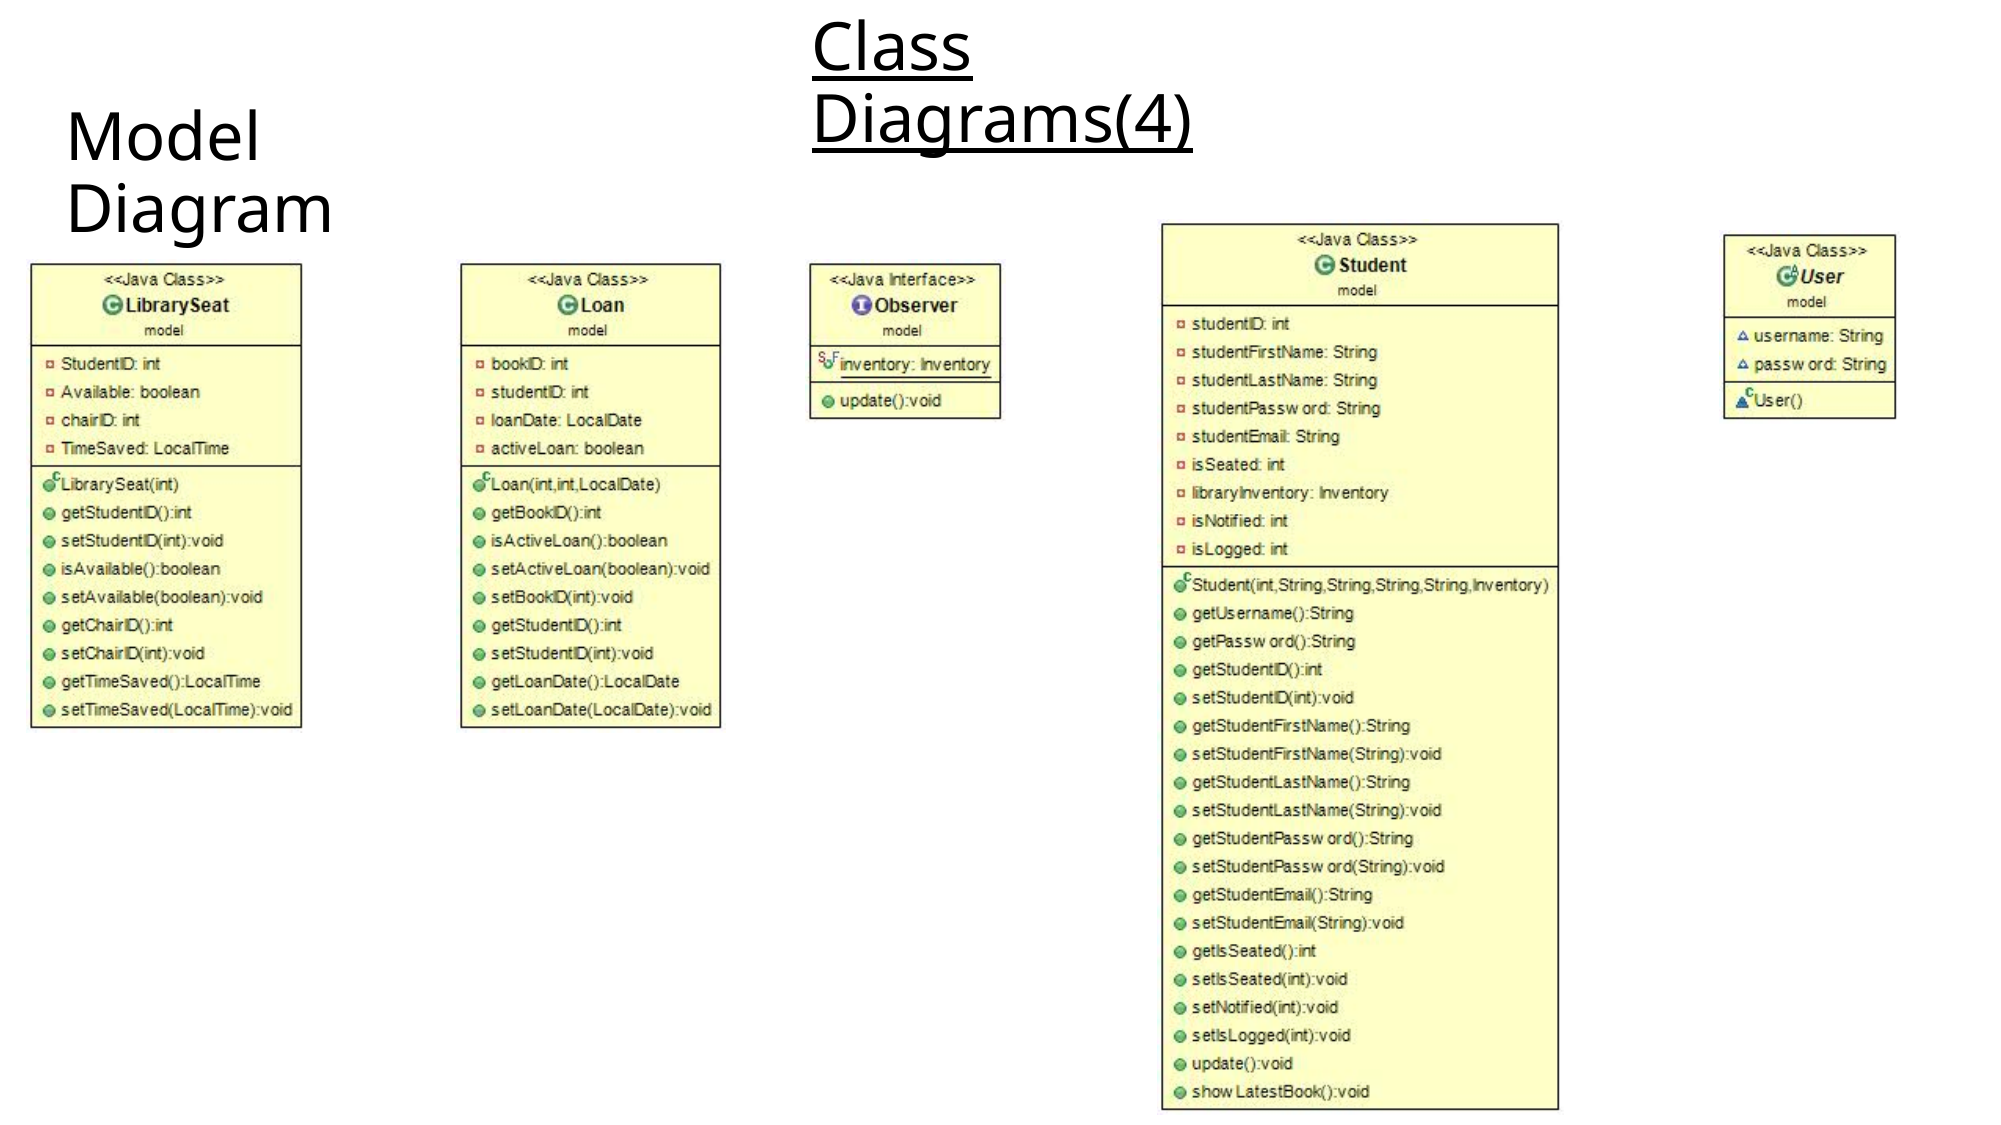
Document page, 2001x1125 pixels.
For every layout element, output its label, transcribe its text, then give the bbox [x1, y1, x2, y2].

picture [1719, 230, 1902, 424]
picture [456, 259, 726, 733]
picture [26, 259, 307, 733]
text_box Class Diagrams(4) [796, 40, 1310, 131]
picture [1157, 219, 1564, 1115]
text_box Model Diagram [50, 130, 563, 220]
picture [805, 259, 1006, 424]
